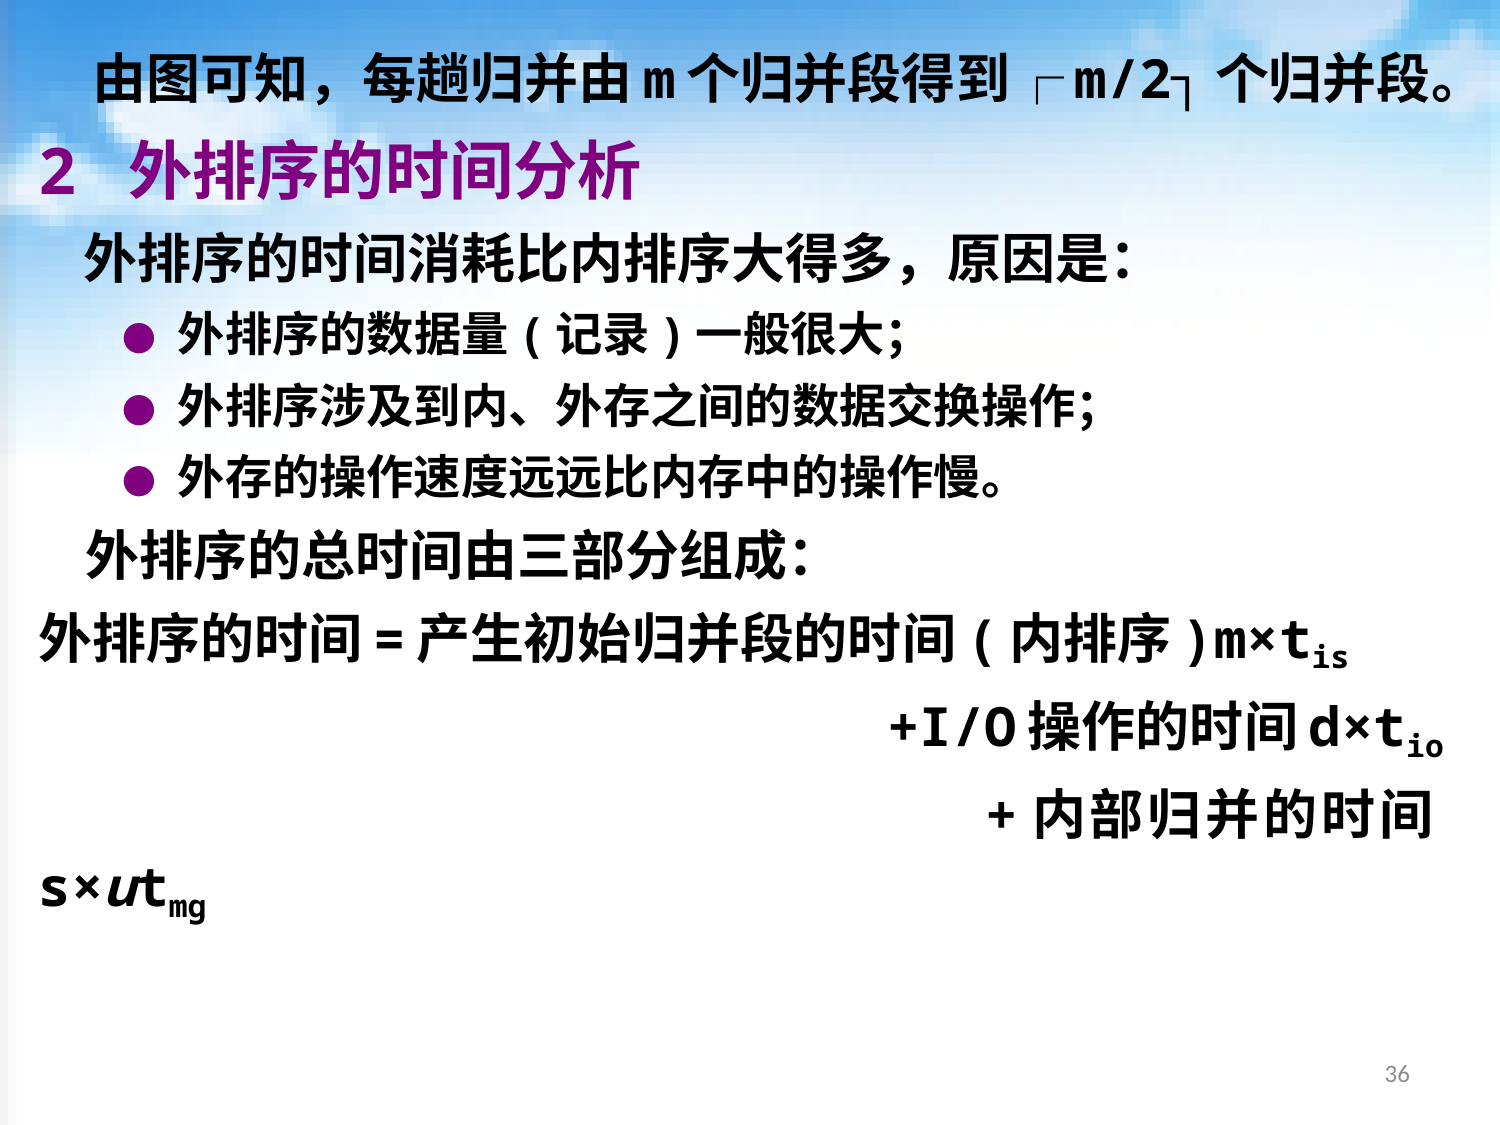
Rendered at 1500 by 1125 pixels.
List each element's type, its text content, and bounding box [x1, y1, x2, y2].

slide_number 36 [1074, 1042, 1425, 1103]
picture [0, 0, 1500, 1125]
list 由图可知，每趟归并由m个归并段得到┌m/2┐个归并段。 2 外排序的时间分析 外排序的时间消耗比内排序大得多，原因是： ● 外排序的数据量(记录)一般很大； ● 外排序涉及到内、外存之间的数据交换操作； ● 外存的操作速度远远比内存中的操作慢。 外排序的总时间由三部分组成： 外排序的时间=产生初始归并段的时间(内排序)m×tis +I/O操作的时间d×tio +内部归并的时间s×utmg [23, 31, 1459, 1071]
